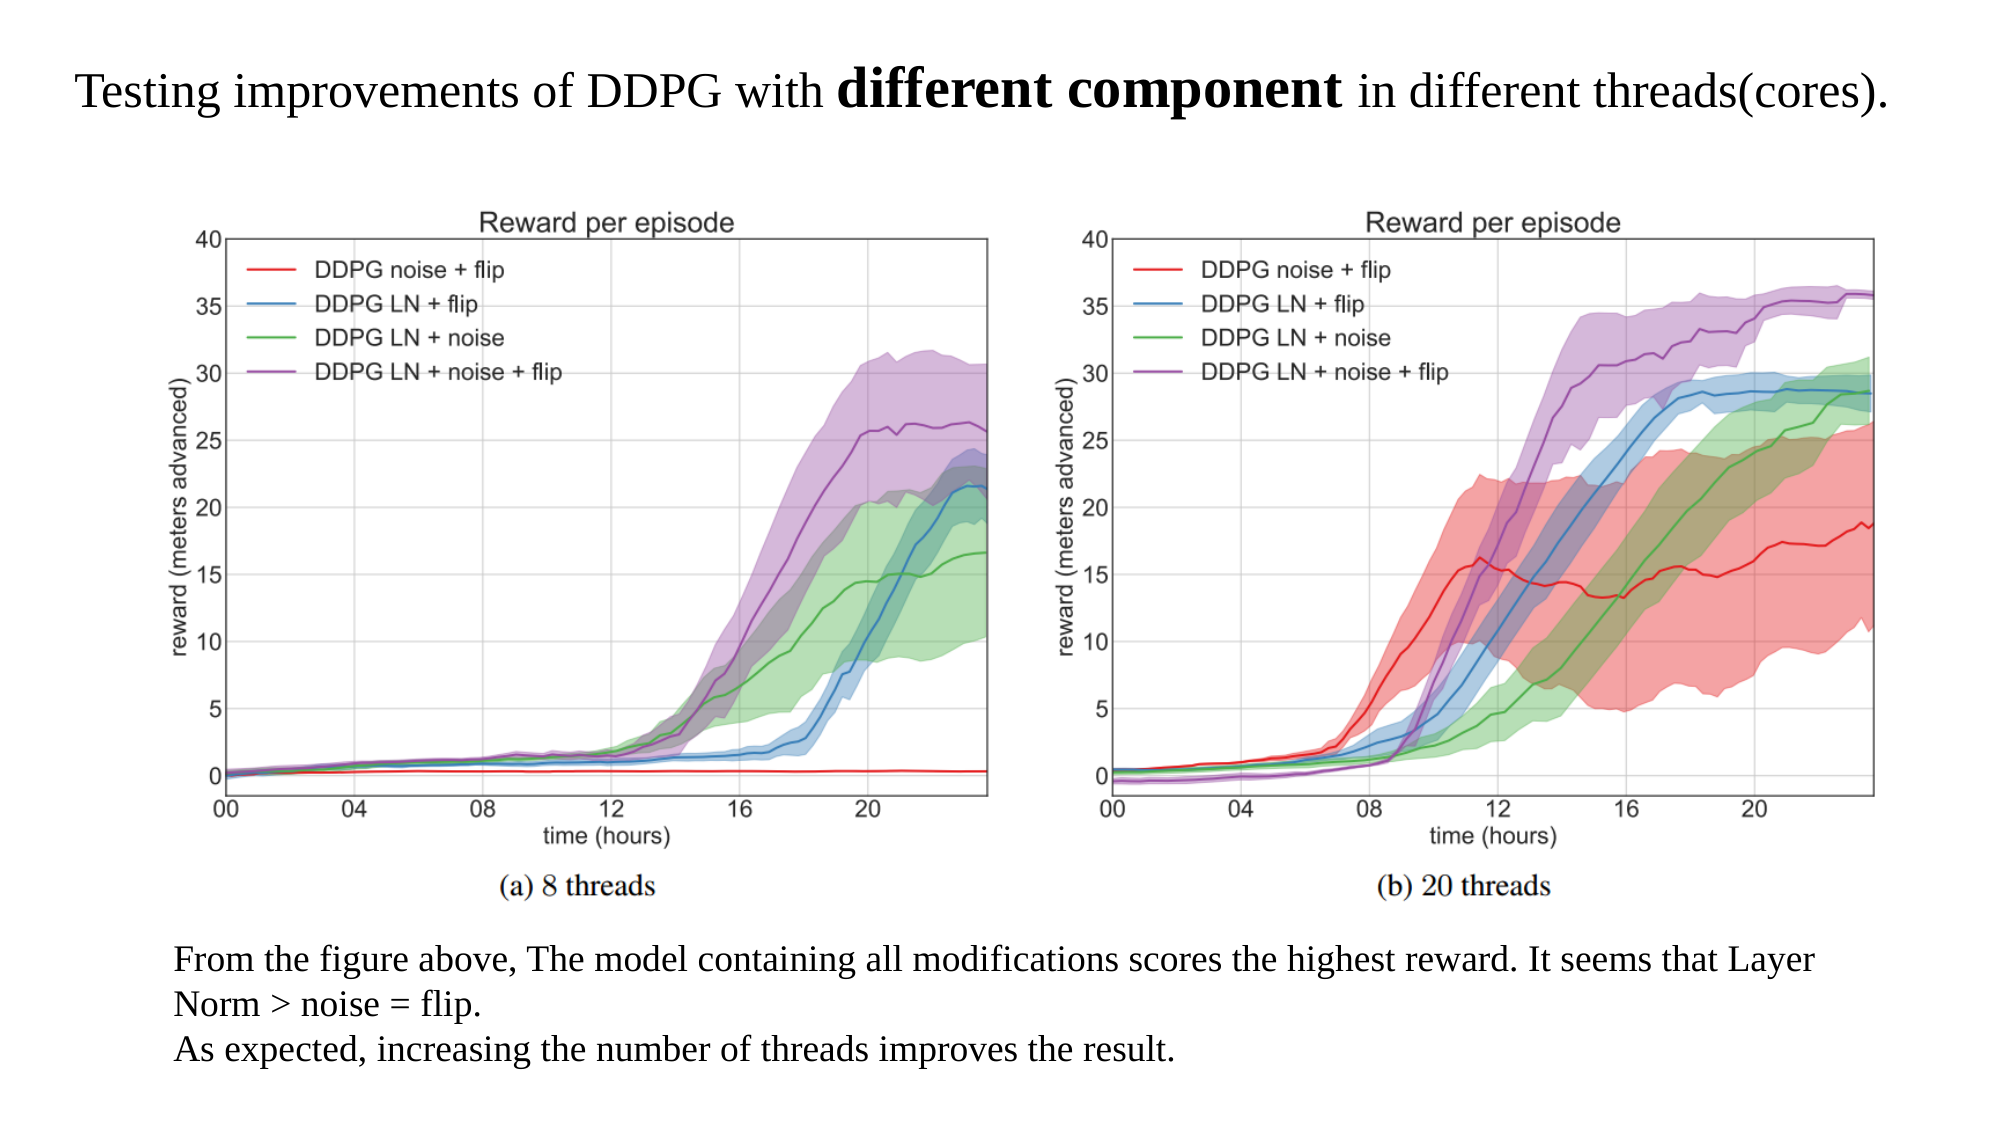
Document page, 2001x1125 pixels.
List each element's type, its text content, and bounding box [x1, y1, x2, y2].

picture [158, 205, 1877, 907]
text_box From the figure above, The model containing all modifications scores the highest reward. It seems that Layer Norm > noise = flip. As expected, increasing the number of threads improves the result. [158, 926, 1897, 1077]
text_box Testing improvements of DDPG with different component in different threads(cores). [59, 42, 1976, 127]
